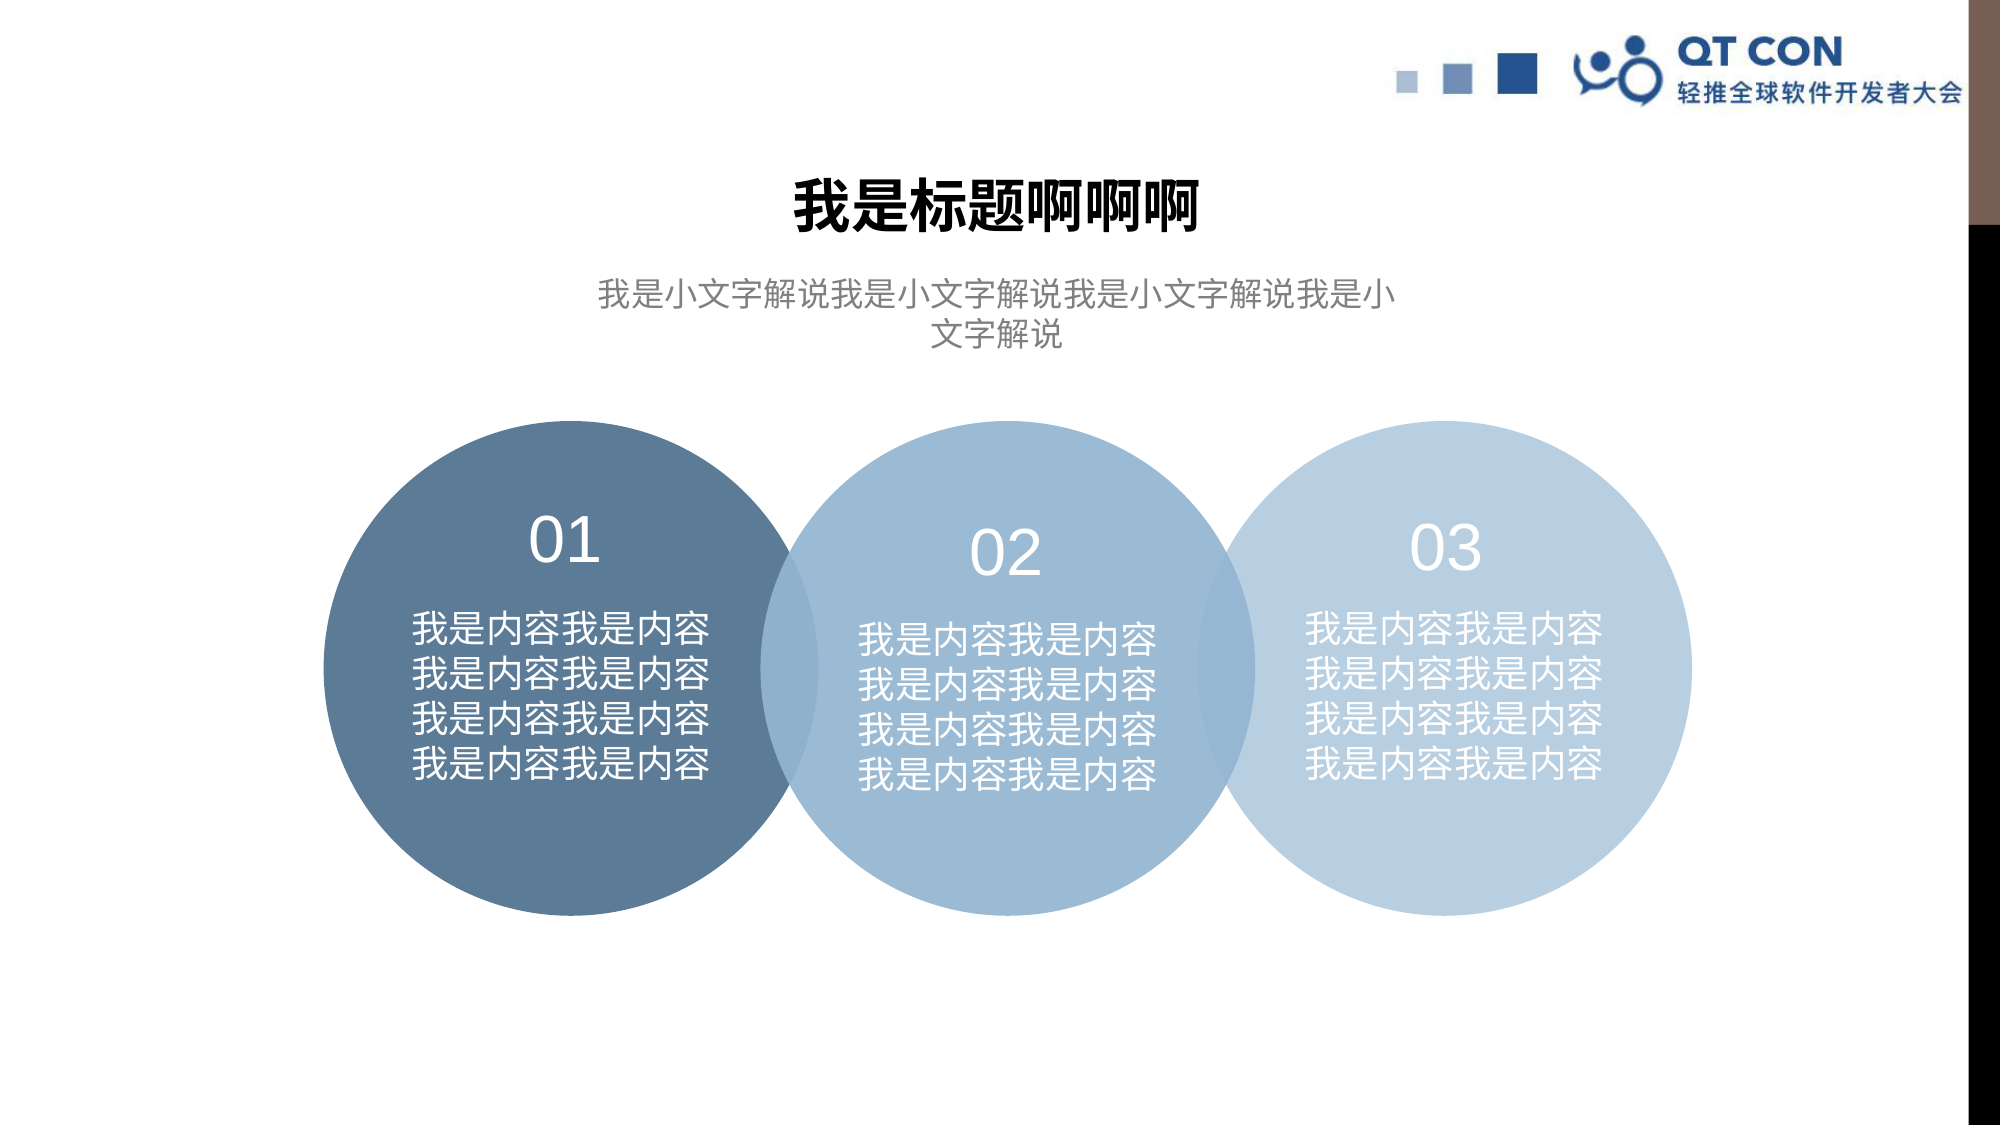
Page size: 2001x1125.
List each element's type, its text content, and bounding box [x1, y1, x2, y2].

text_box 我是小文字解说我是小文字解说我是小文字解说我是小文字解说 [582, 265, 1412, 400]
text_box [758, 418, 1226, 919]
text_box 02 [954, 501, 1059, 597]
text_box 我是内容我是内容 我是内容我是内容 我是内容我是内容 我是内容我是内容 [842, 608, 1173, 848]
text_box [1194, 418, 1695, 919]
text_box 我是内容我是内容 我是内容我是内容 我是内容我是内容 我是内容我是内容 [1289, 598, 1620, 838]
text_box 我是标题啊啊啊 [778, 161, 1216, 247]
text_box 我是内容我是内容 我是内容我是内容 我是内容我是内容 我是内容我是内容 [396, 597, 727, 838]
picture [0, 0, 1968, 1125]
text_box 03 [1394, 496, 1499, 591]
text_box 01 [514, 488, 618, 584]
text_box [321, 418, 789, 919]
